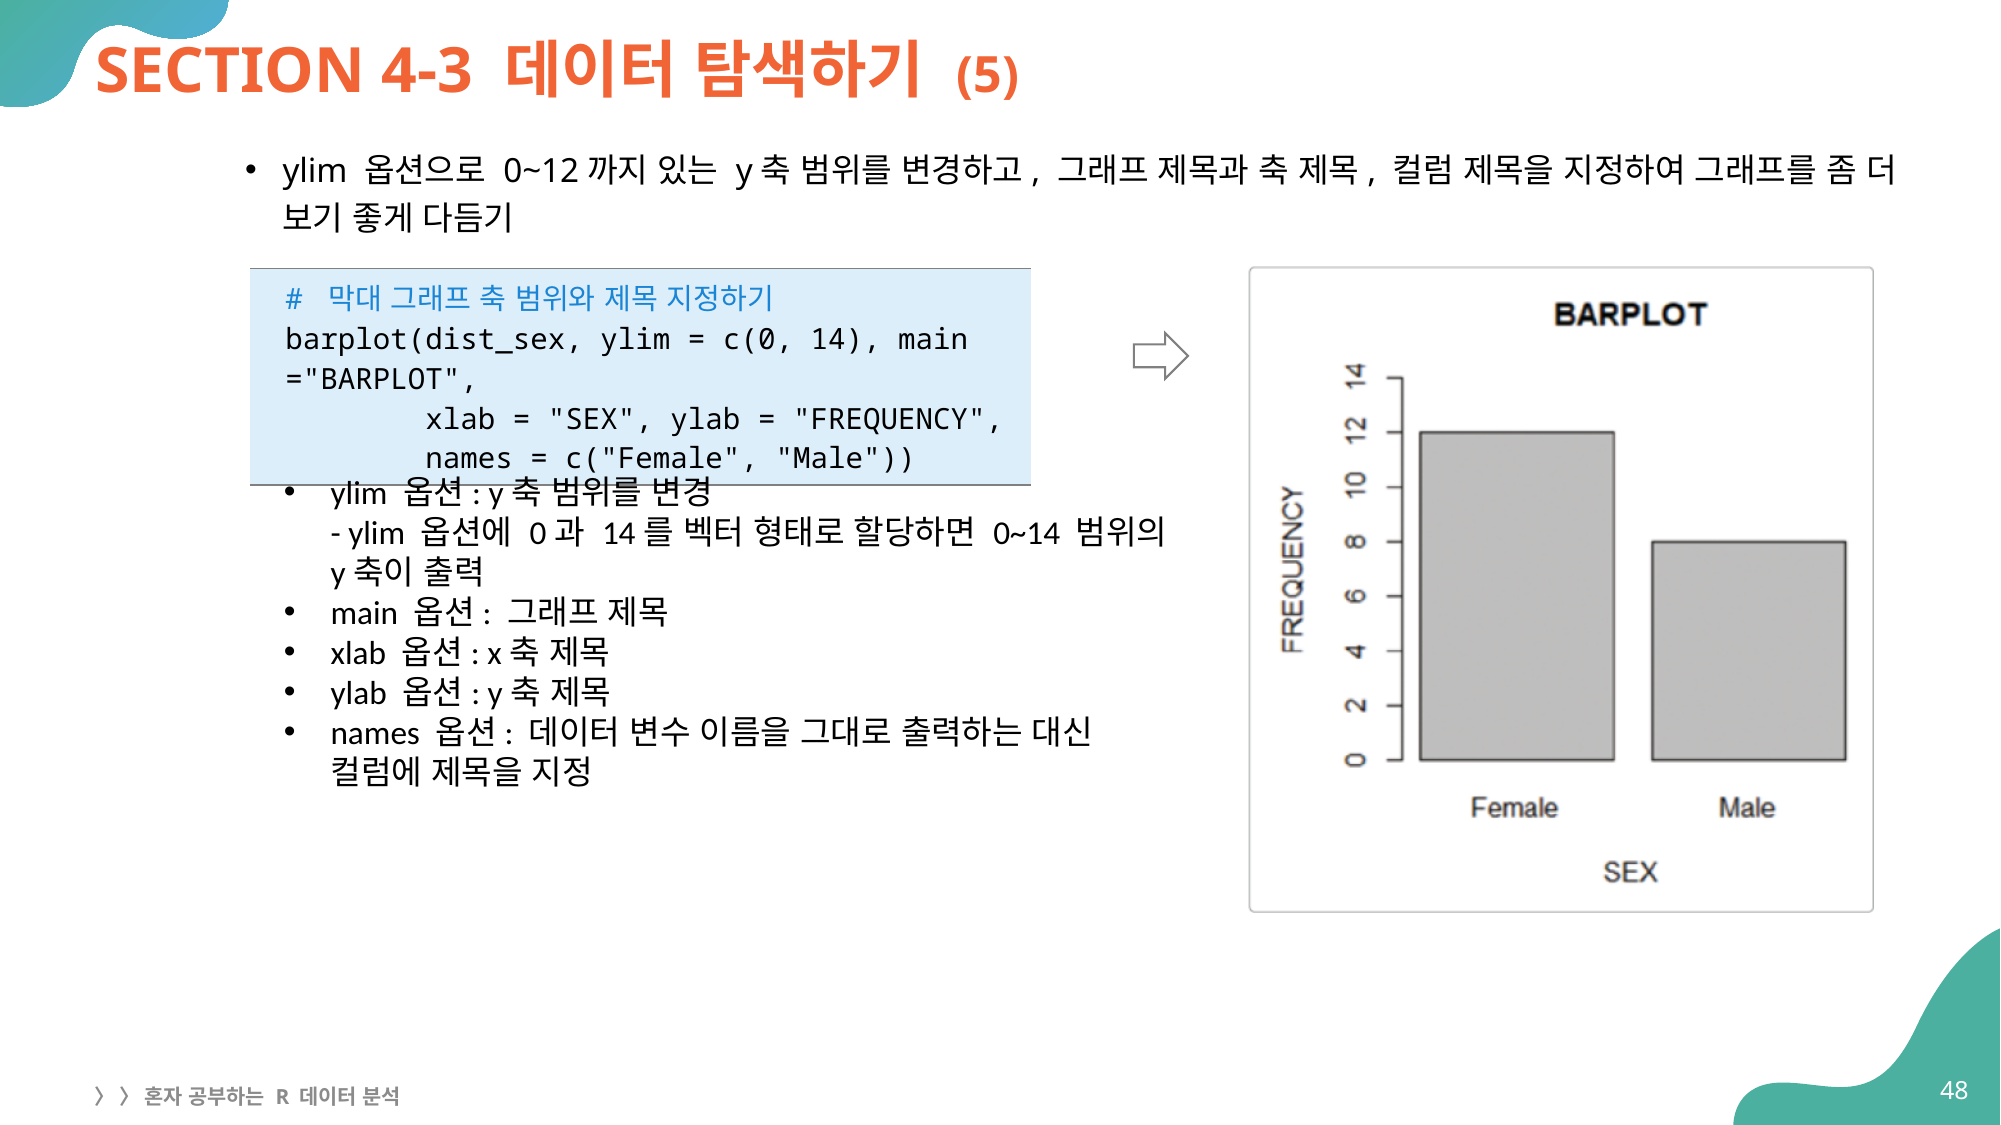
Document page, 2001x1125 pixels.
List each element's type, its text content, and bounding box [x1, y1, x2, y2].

title SECTION 4-3 데이터 탐색하기 (5) [79, 17, 1931, 128]
footer 〉 〉 혼자 공부하는 R 데이터 분석 [79, 1078, 755, 1114]
text_box ylim 옵션: y축 범위를 변경 - ylim 옵션에 0과 14를 벡터 형태로 할당하면 0~14 범위의 y축이 출력 main 옵션: 그래프 제목 xlab 옵션: x축 제목 ylab 옵션: y축 제목 names 옵션: 데이터 변수 이름을 그대로 출력하는 대신 컬럼에 제목을 지정 [268, 463, 1187, 799]
picture [1240, 260, 1879, 923]
slide_number 48 [1917, 1061, 1984, 1122]
list ylim 옵션으로 0~12까지 있는 y축 범위를 변경하고, 그래프 제목과 축 제목, 컬럼 제목을 지정하여 그래프를 좀 더 보기 좋게 다듬기 [79, 133, 1931, 1079]
text_box [1132, 330, 1190, 382]
table_header # 막대 그래프 축 범위와 제목 지정하기 barplot(dist_sex, ylim = c(0, 14), main ="BARPLOT", xlab = "SEX", ylab = "FREQUENCY", names = c("Female", "Male")) [250, 269, 1031, 484]
